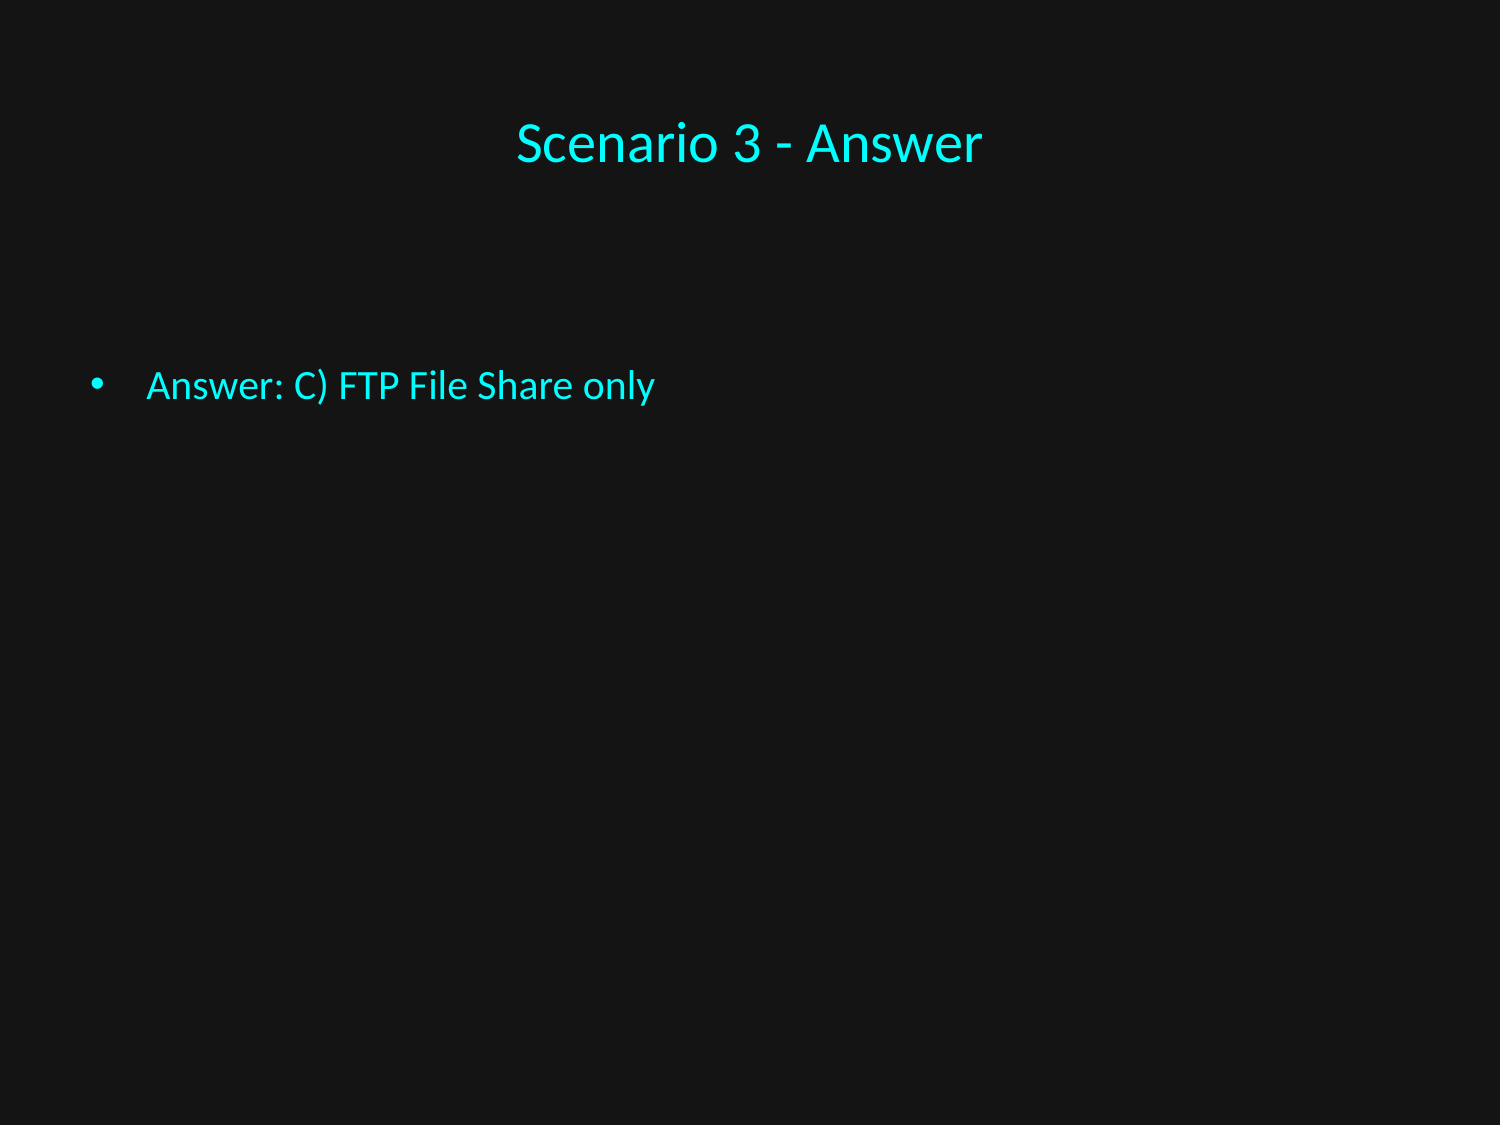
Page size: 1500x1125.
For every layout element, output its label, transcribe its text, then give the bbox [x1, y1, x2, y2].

title Scenario 3 - Answer [75, 45, 1425, 233]
list Answer: C) FTP File Share only [75, 262, 1425, 1005]
